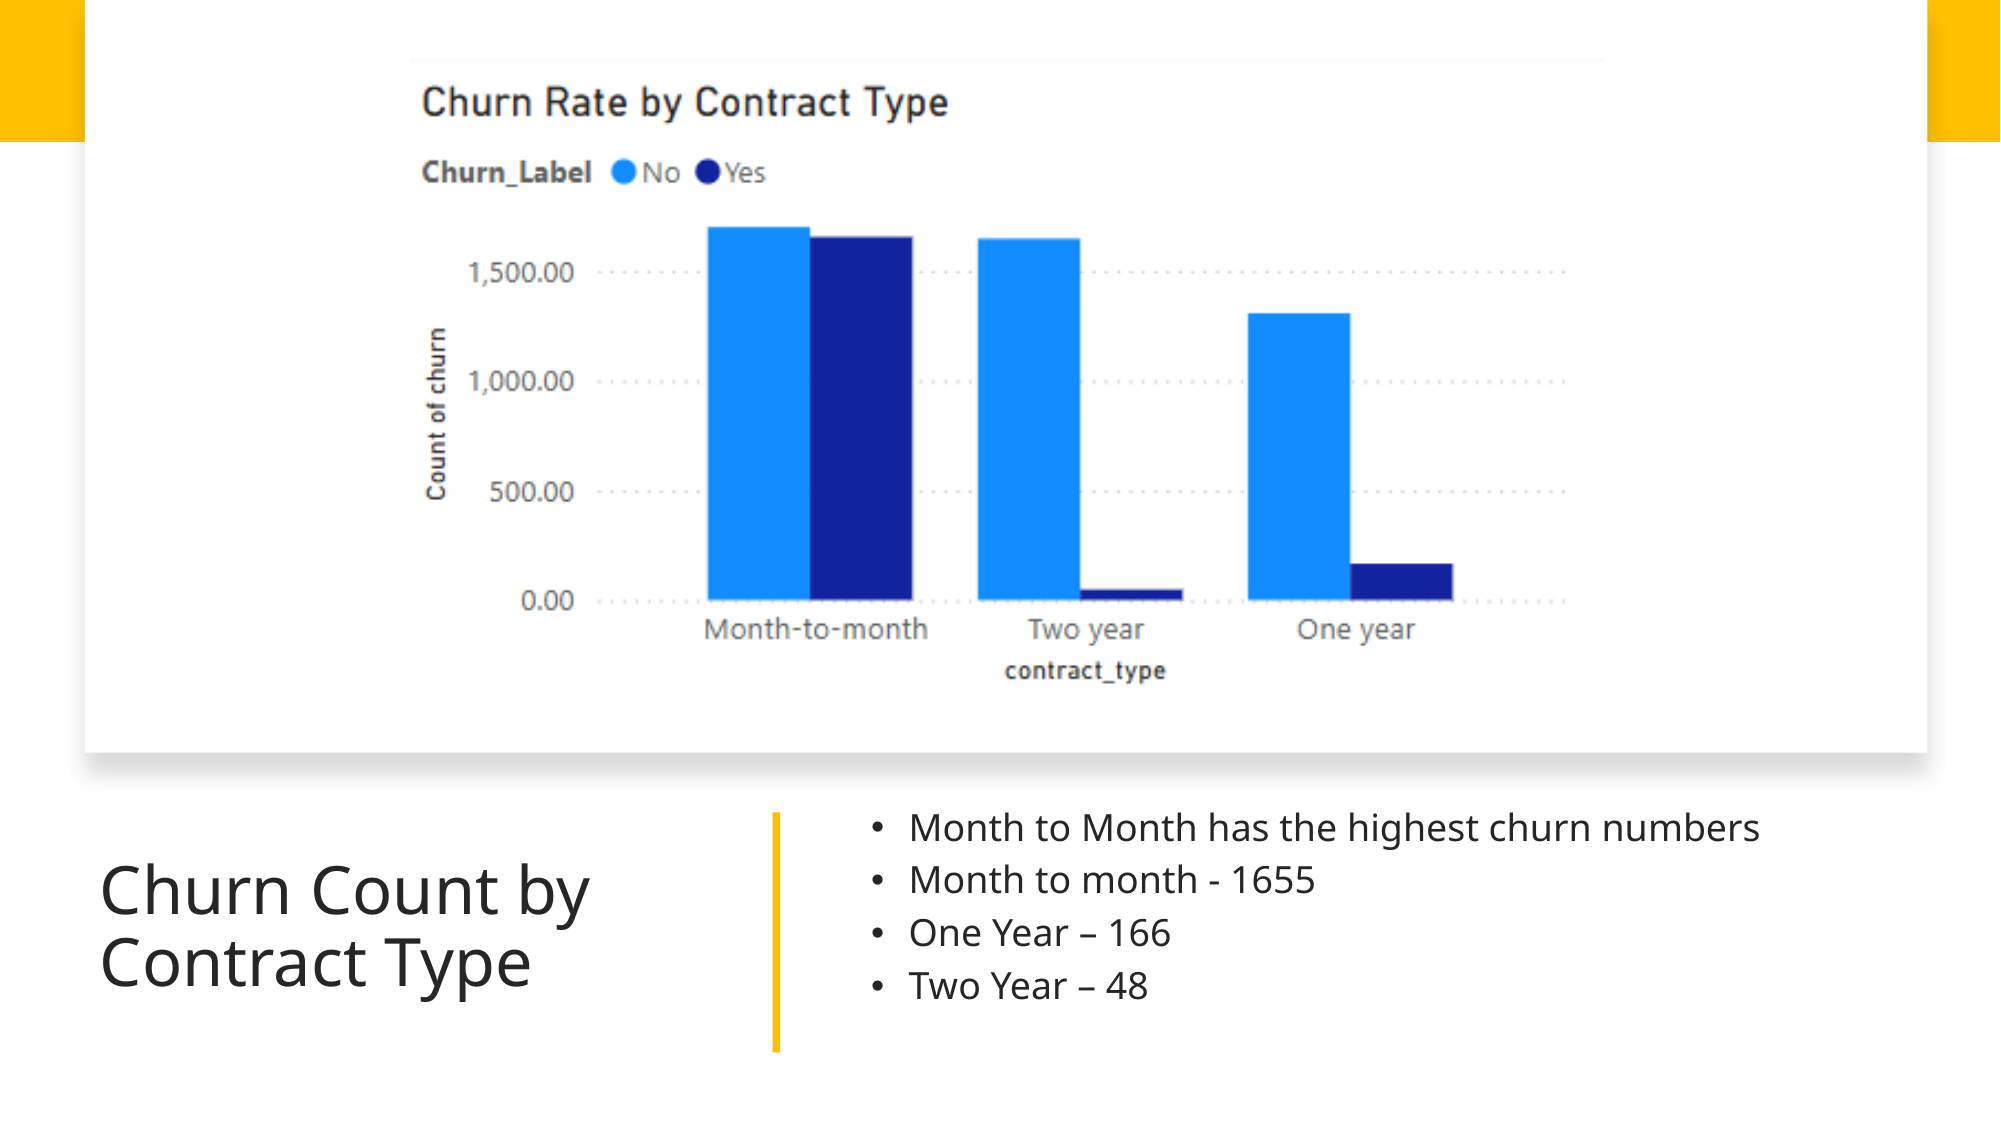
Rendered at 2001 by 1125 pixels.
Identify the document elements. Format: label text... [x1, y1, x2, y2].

text_box [84, 0, 1928, 754]
text_box Churn Count by Contract Type [84, 801, 721, 1057]
text_box [0, 143, 2000, 1125]
text_box [0, 0, 84, 143]
text_box Month to Month has the highest churn numbers Month to month - 1655 One Year – 166 Two Year – 48 [846, 801, 1928, 1057]
text_box [772, 811, 781, 1053]
picture [410, 59, 1605, 695]
text_box [1928, 0, 2000, 143]
